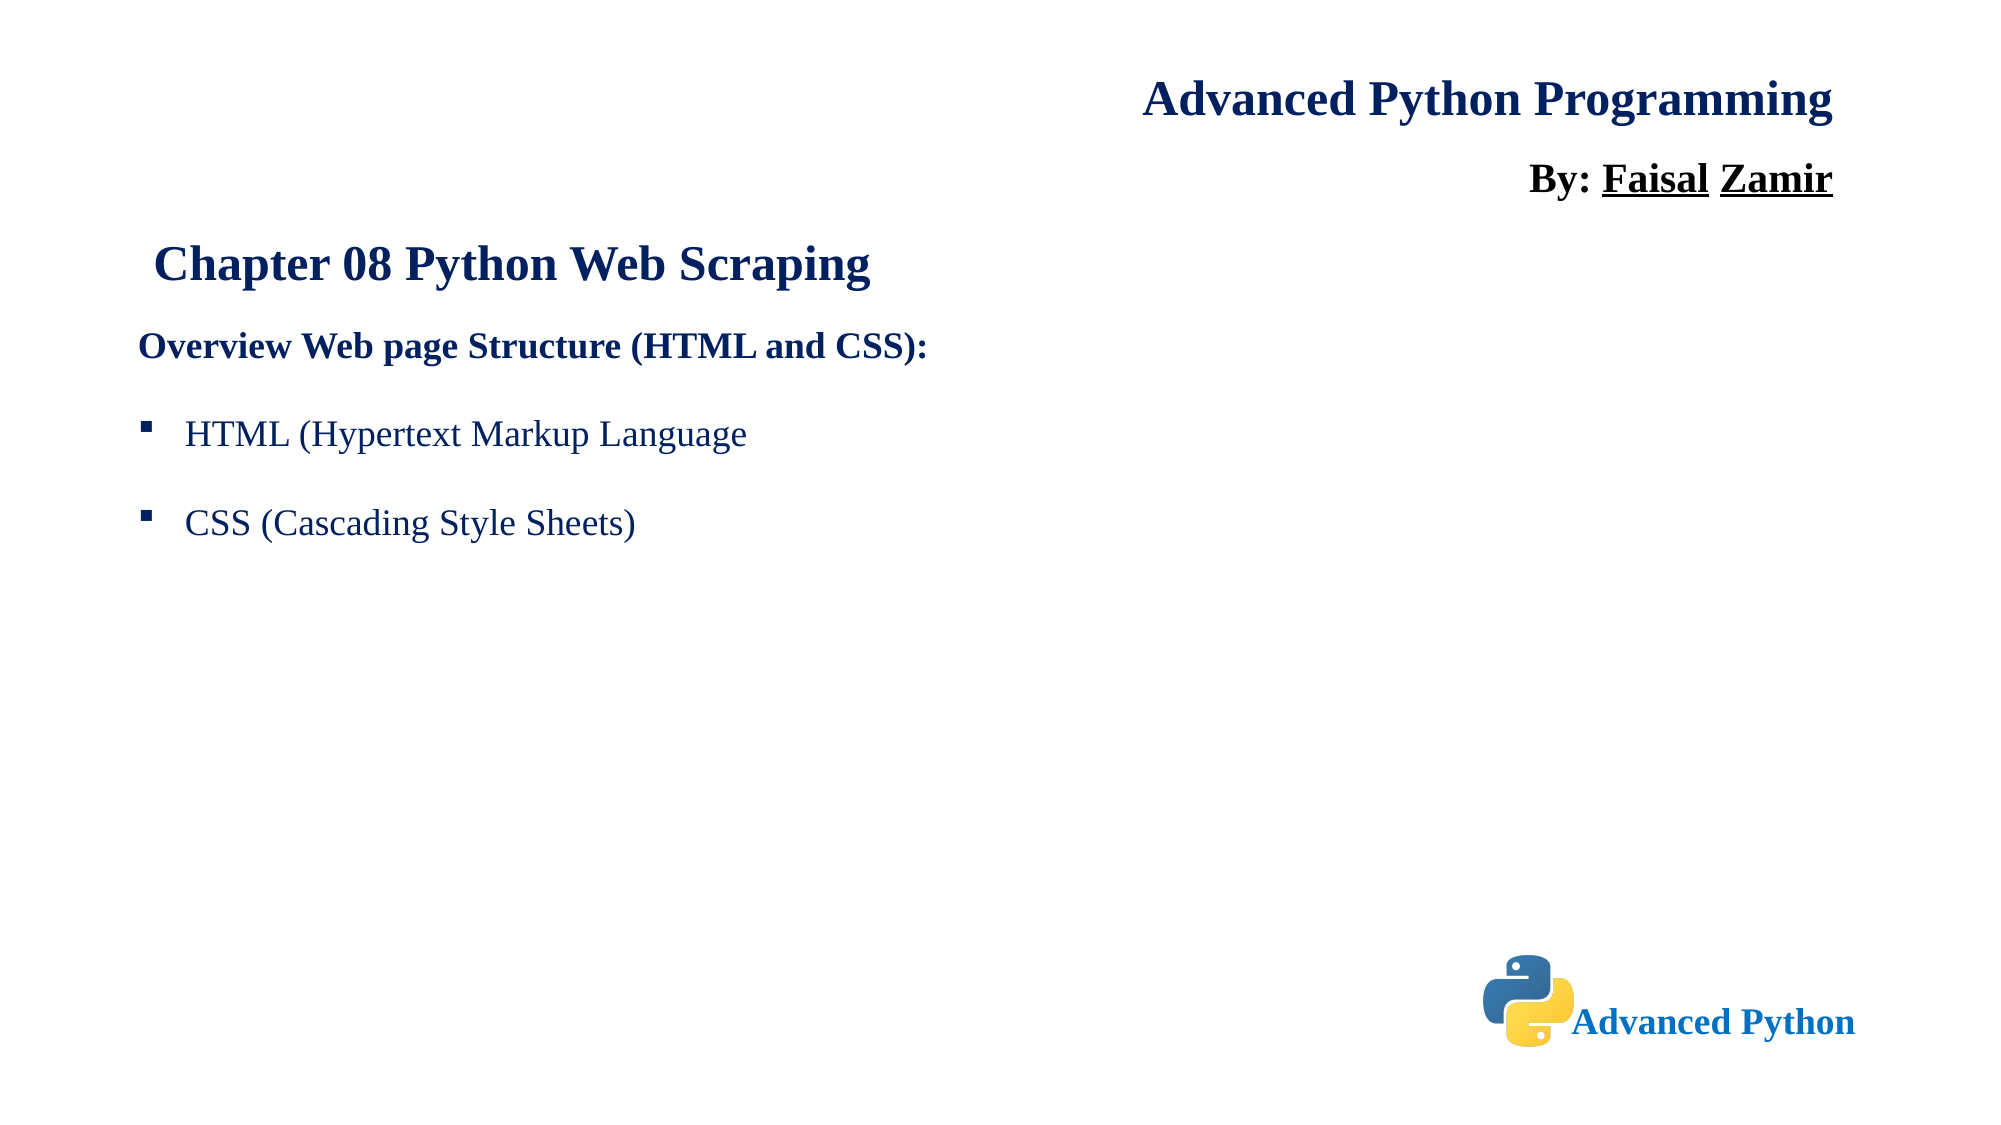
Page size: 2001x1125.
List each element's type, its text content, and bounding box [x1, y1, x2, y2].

text_box Advanced Python Programming By: Faisal Zamir Chapter 08 Python Web Scraping [138, 53, 1849, 273]
picture [1483, 955, 1574, 1047]
list Overview Web page Structure (HTML and CSS): HTML (Hypertext Markup Language CSS (Cascading Style Sheets) [122, 291, 1848, 1062]
text_box Advanced Python [1465, 955, 1971, 1062]
